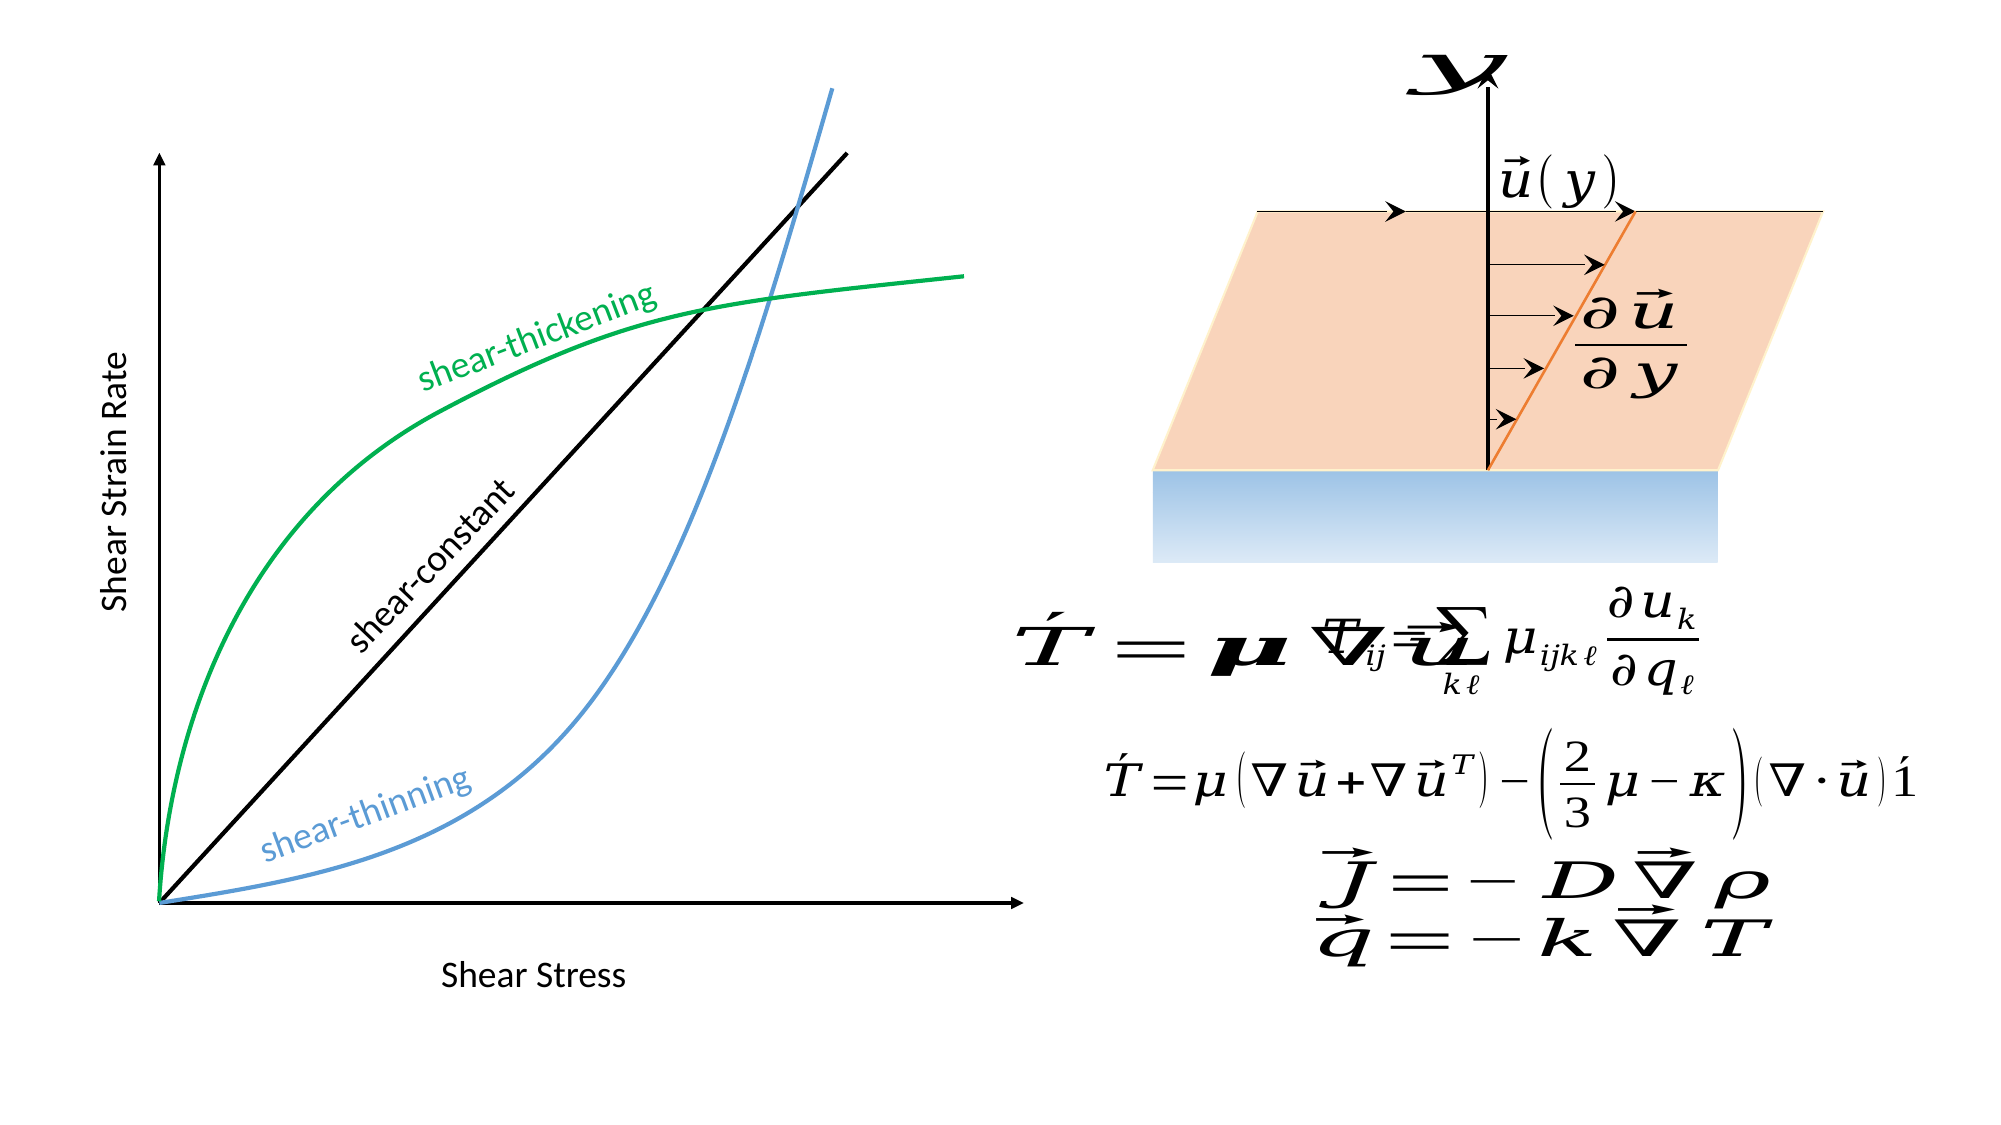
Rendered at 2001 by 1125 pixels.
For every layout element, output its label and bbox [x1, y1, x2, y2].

text_box [81, 88, 1024, 1004]
text_box [1152, 35, 1824, 563]
